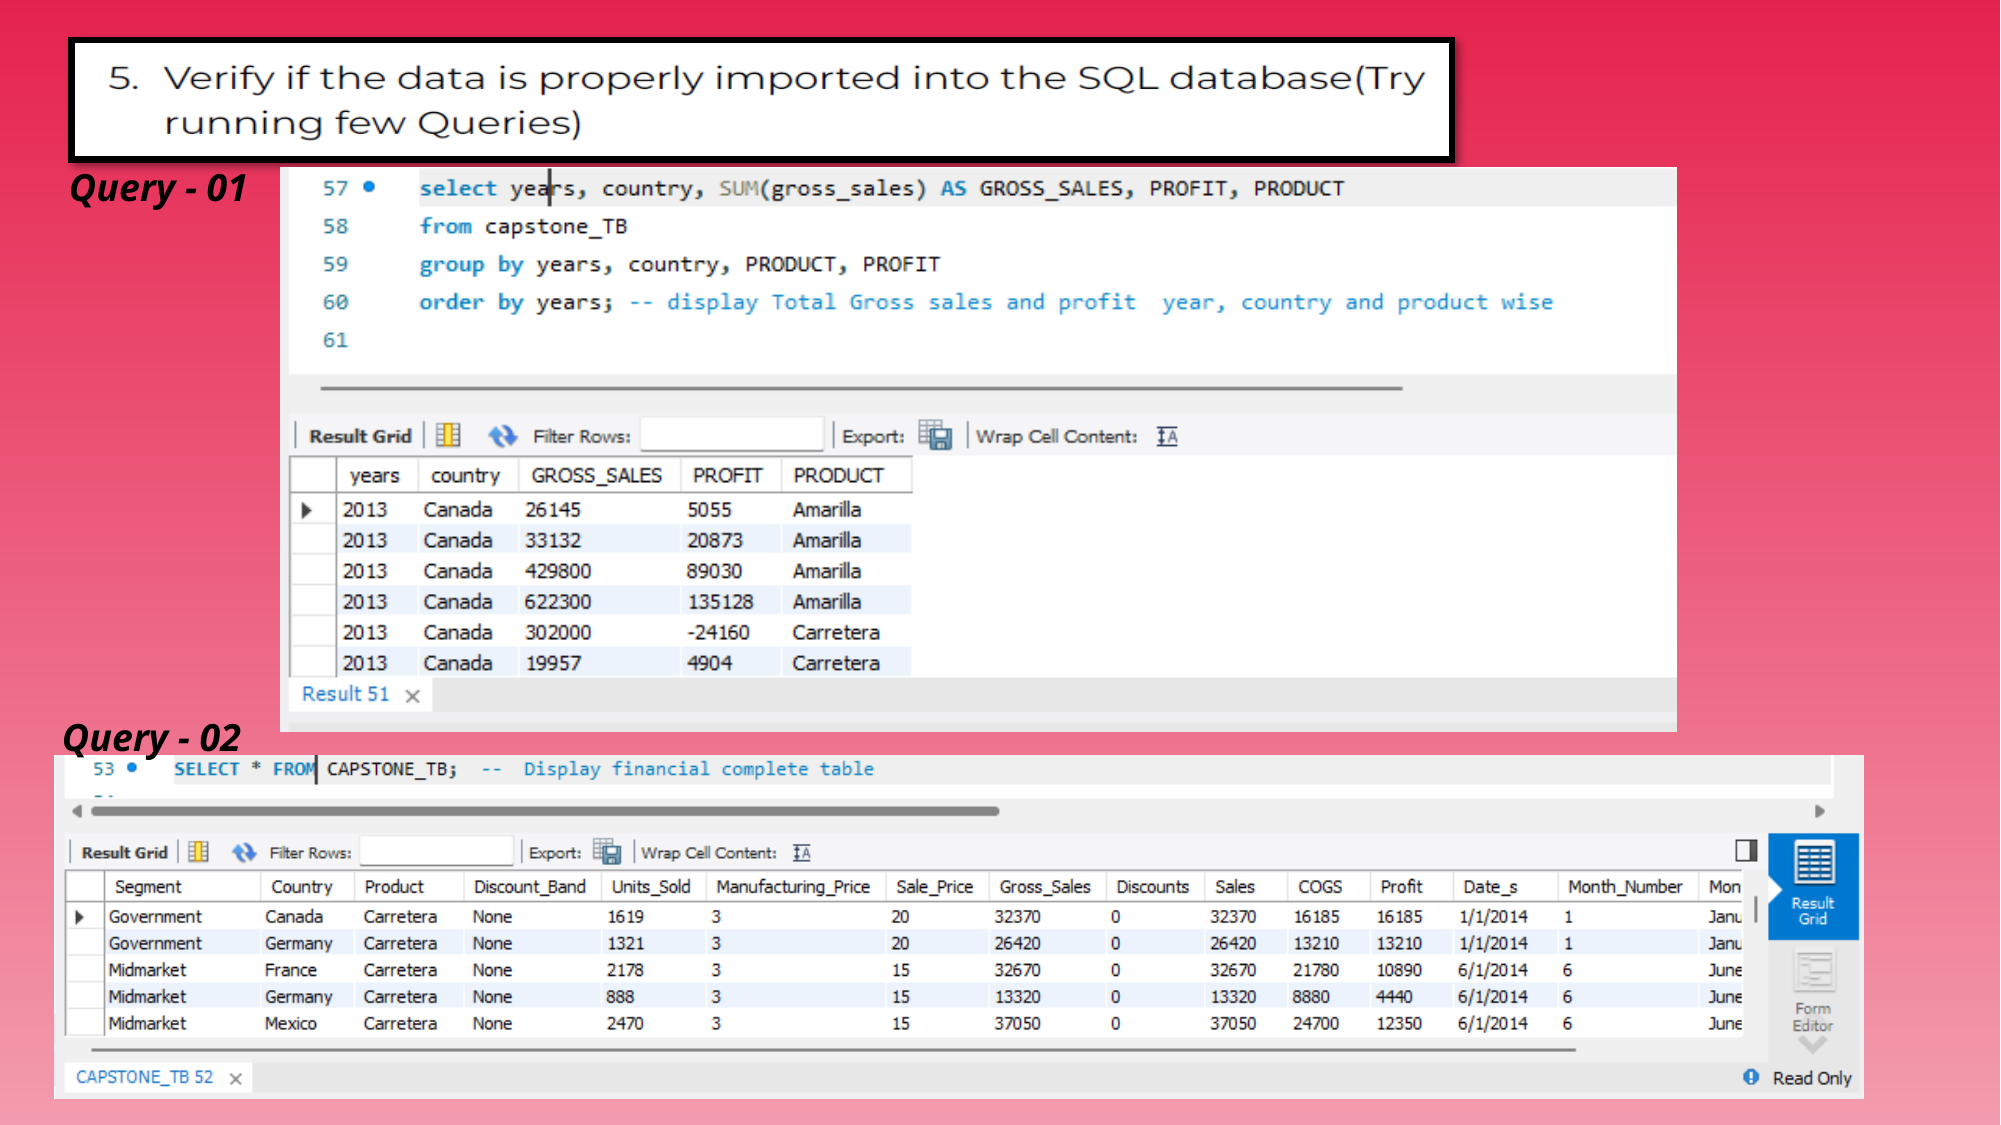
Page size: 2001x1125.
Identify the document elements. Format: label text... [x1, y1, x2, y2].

text_box Query - 02 [47, 707, 340, 767]
text_box Query - 01 [54, 156, 347, 217]
picture [53, 755, 1864, 1099]
picture [280, 166, 1677, 732]
picture [74, 43, 1450, 157]
